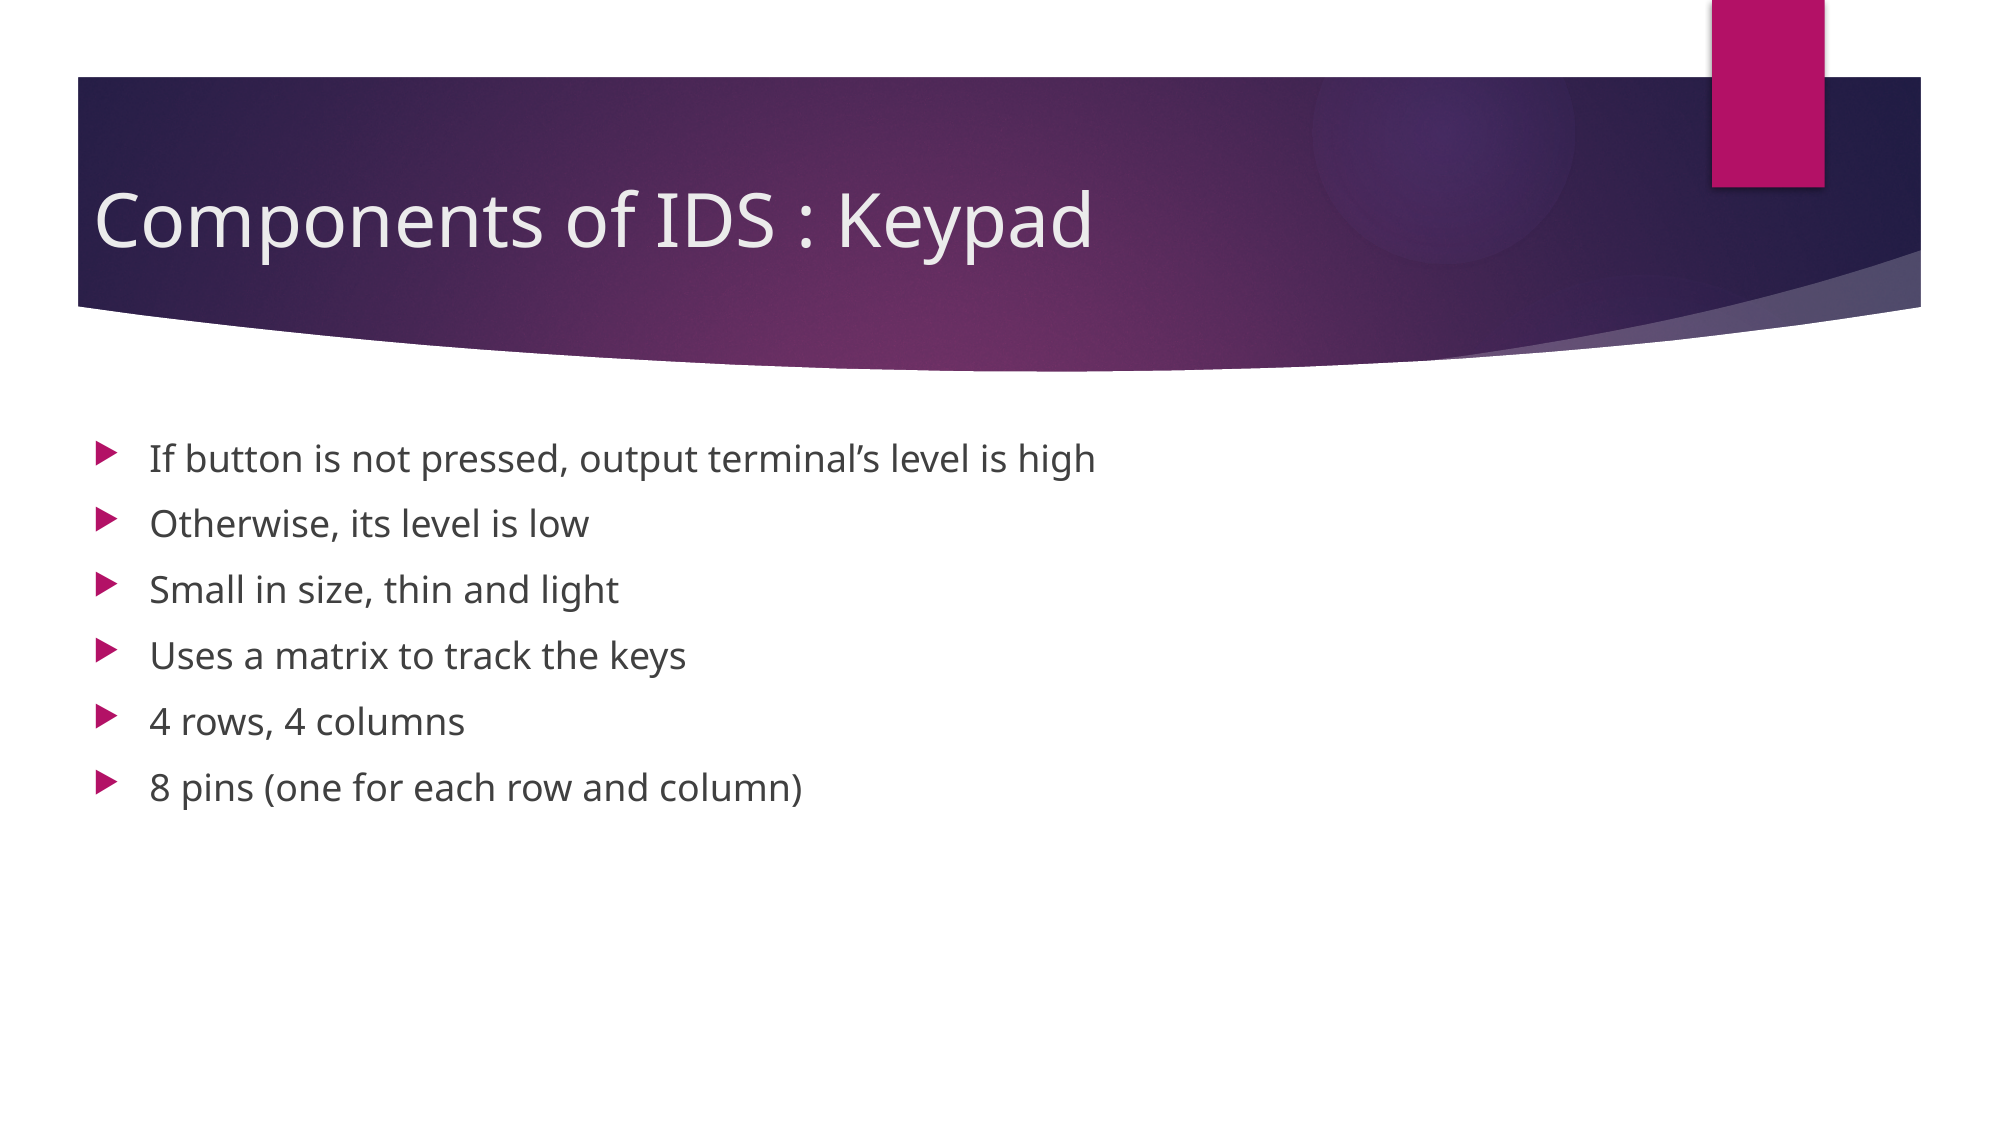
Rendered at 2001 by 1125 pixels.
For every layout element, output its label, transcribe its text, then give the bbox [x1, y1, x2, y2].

title Components of IDS : Keypad [78, 159, 1918, 276]
list If button is not pressed, output terminal’s level is high Otherwise, its level is low Small in size, thin and light Uses a matrix to track the keys 4 rows, 4 columns 8 pins (one for each row and column) [78, 427, 1918, 988]
